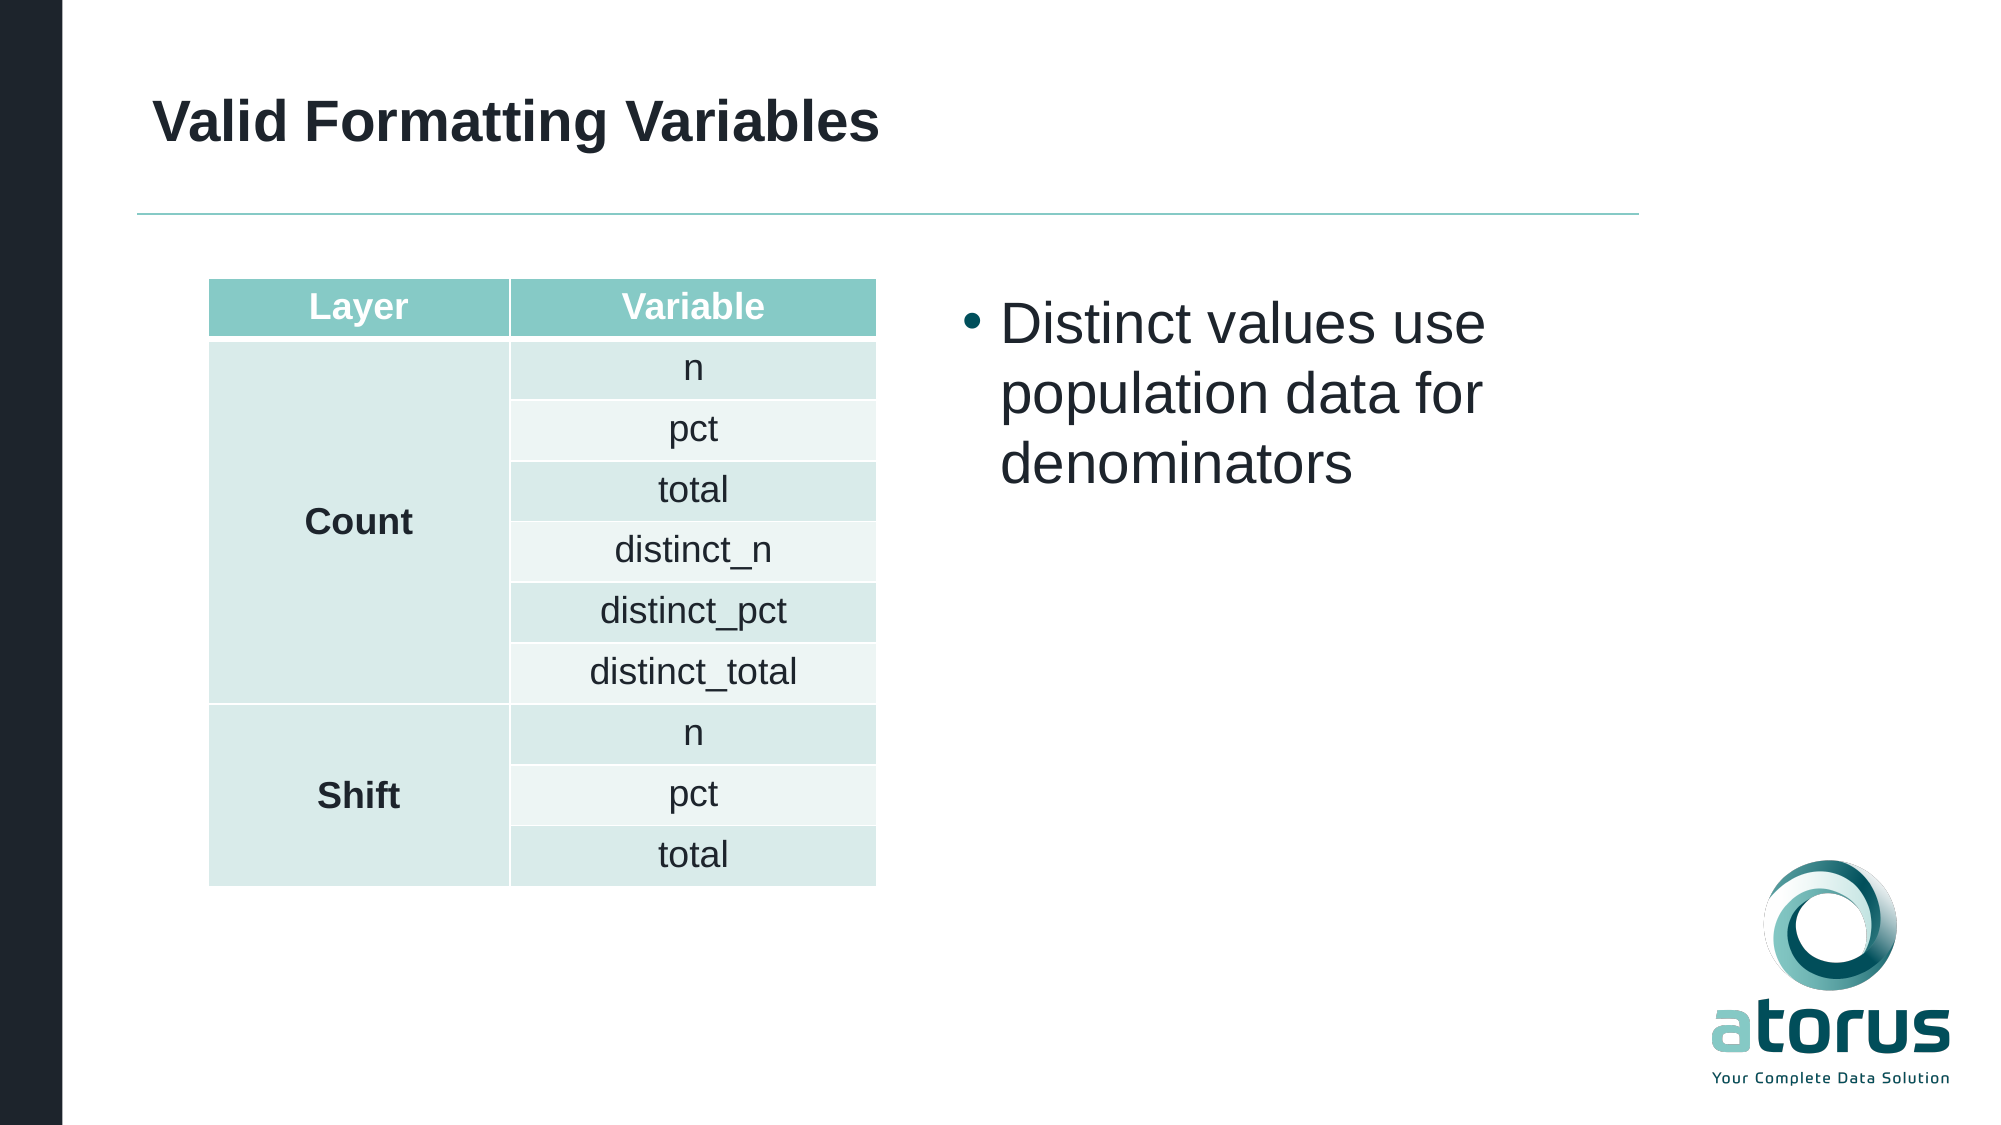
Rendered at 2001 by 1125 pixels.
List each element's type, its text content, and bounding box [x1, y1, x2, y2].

table_cell n [511, 342, 876, 399]
title Valid Formatting Variables [137, 79, 1618, 166]
table_cell distinct_n [511, 522, 876, 581]
table_cell n [511, 705, 876, 764]
list Distinct values use population data for denominators [947, 278, 1618, 1014]
picture [1712, 860, 1950, 1086]
table_cell Shift [209, 705, 509, 886]
table_cell pct [511, 766, 876, 825]
table_header Layer [209, 279, 509, 336]
table_header Variable [511, 279, 876, 336]
table_cell total [511, 826, 876, 886]
table_cell Count [209, 342, 509, 703]
table_cell distinct_total [511, 644, 876, 703]
table_cell pct [511, 401, 876, 460]
table_cell distinct_pct [511, 583, 876, 642]
table_cell total [511, 462, 876, 521]
